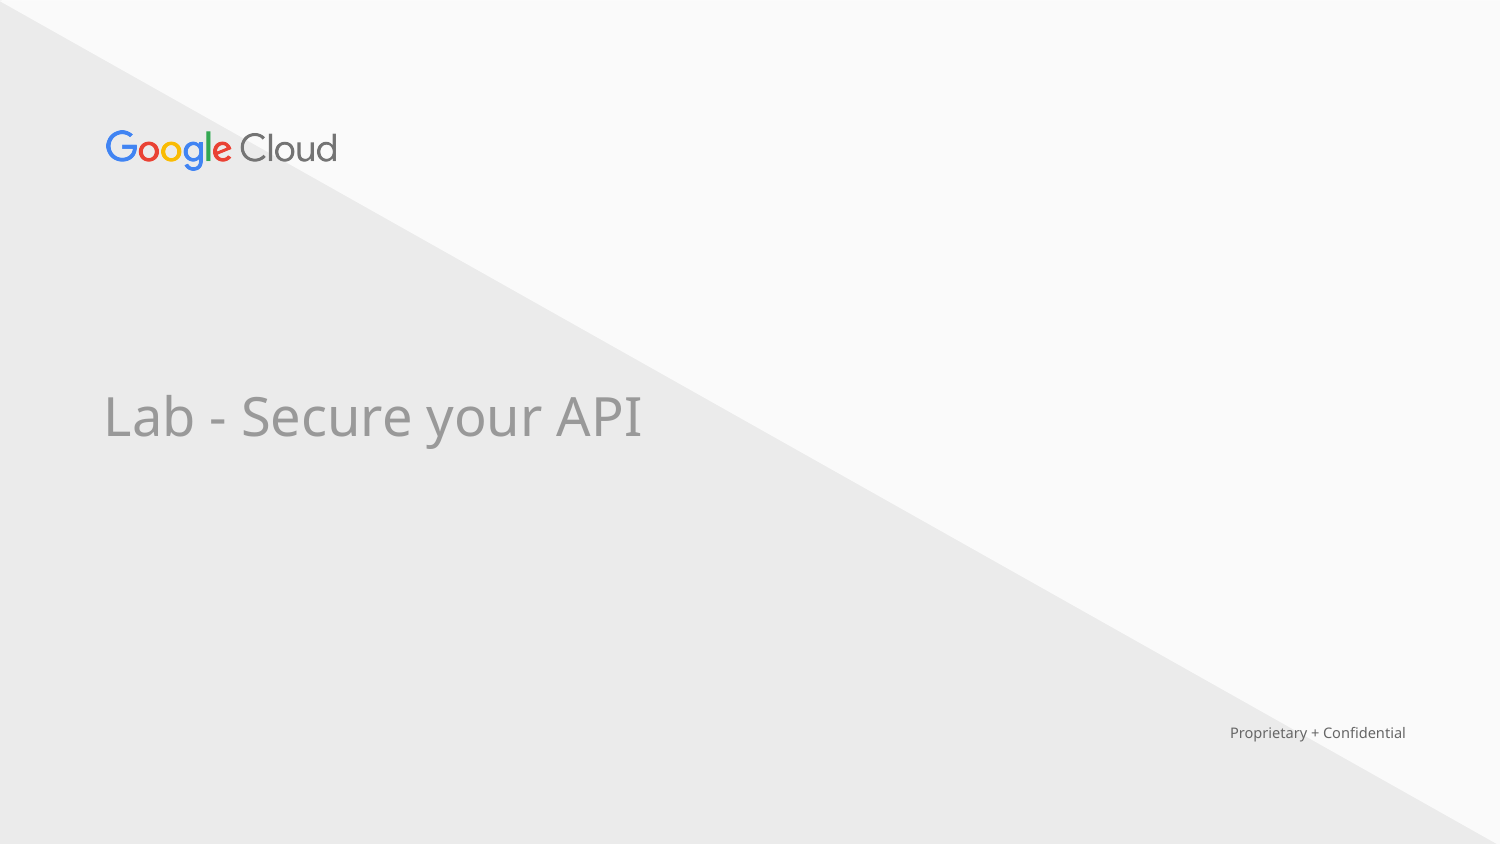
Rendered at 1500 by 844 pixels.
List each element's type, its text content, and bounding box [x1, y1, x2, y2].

text_box Lab - Secure your API [88, 272, 1309, 563]
picture [106, 130, 336, 171]
